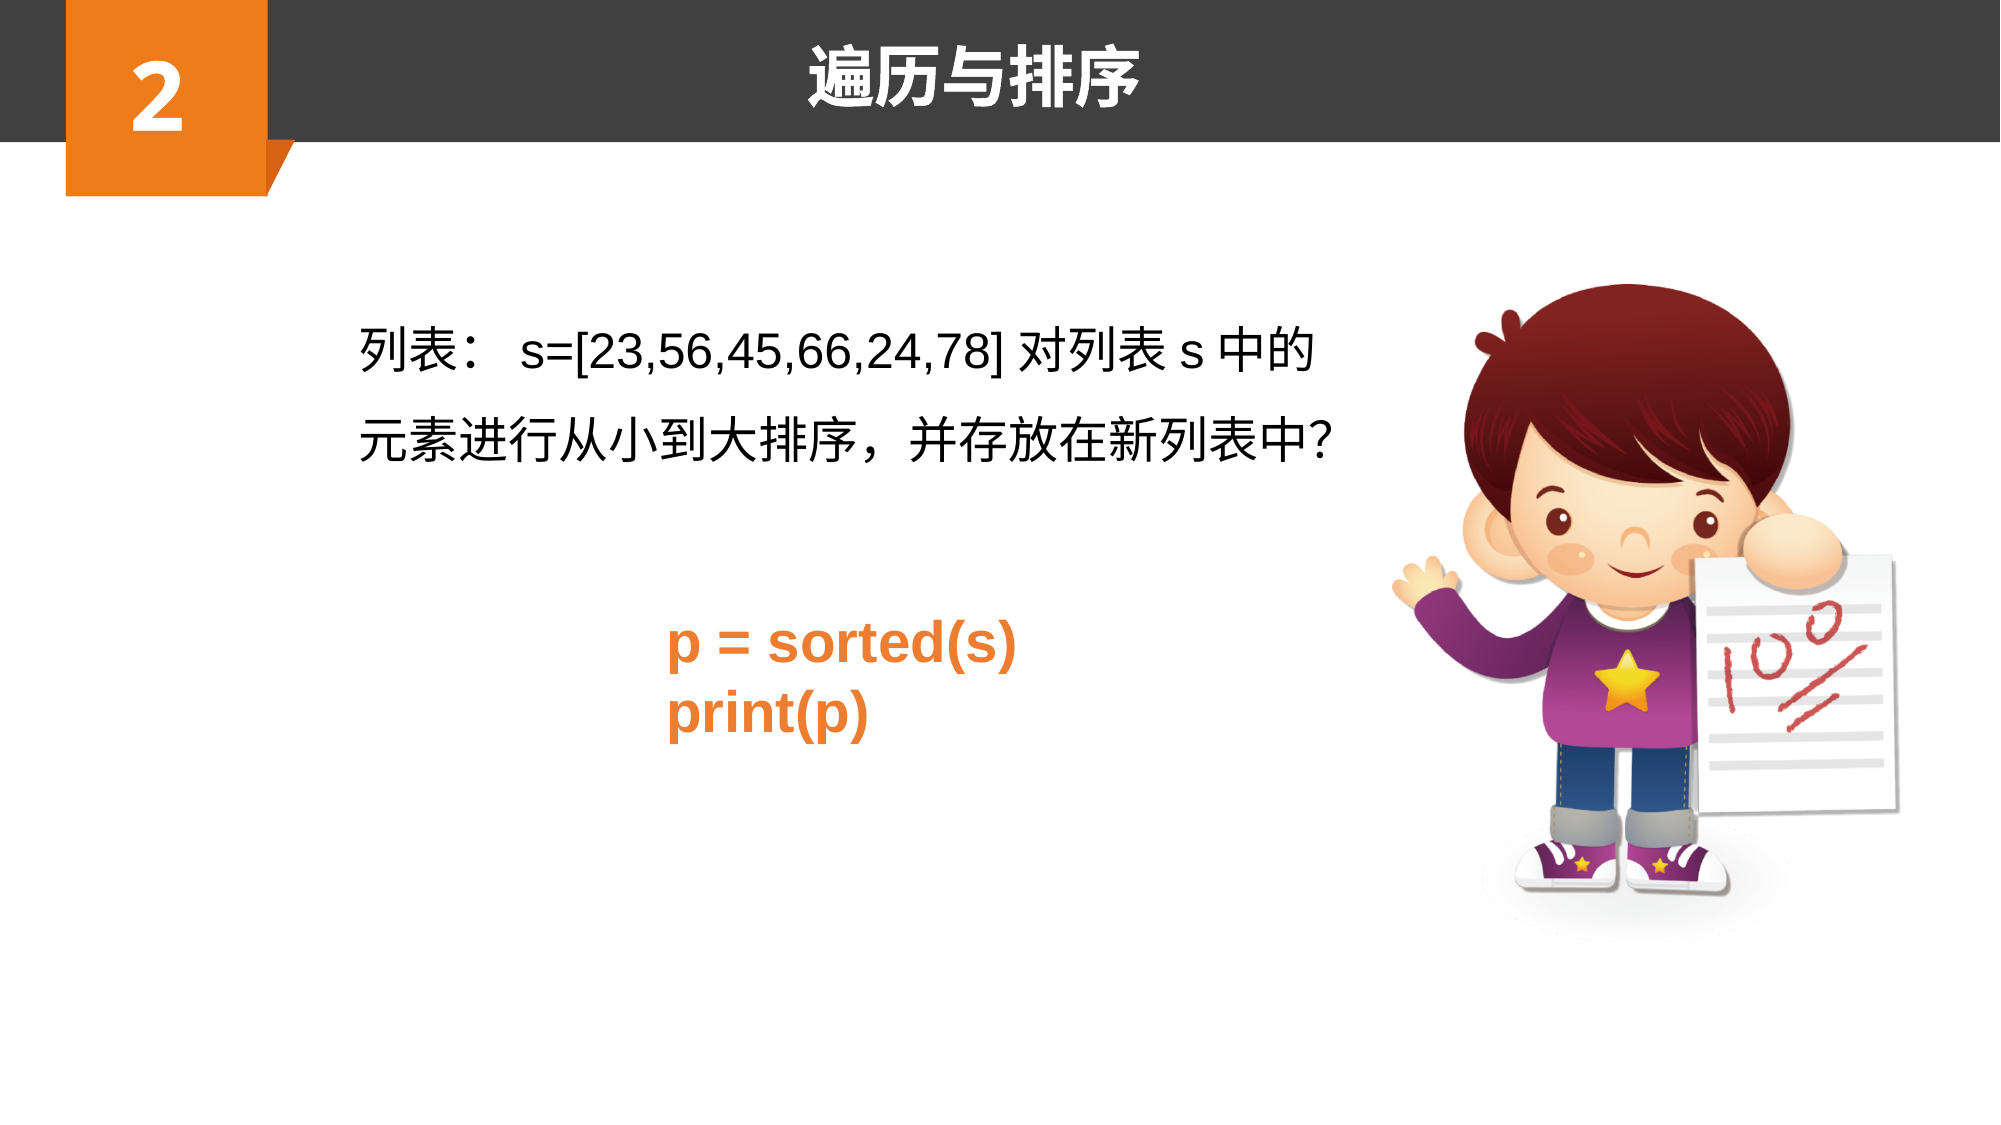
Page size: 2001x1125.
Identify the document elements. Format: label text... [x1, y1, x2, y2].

picture [1392, 284, 1901, 943]
text_box 列表：s=[23,56,45,66,24,78]对列表s中的元素进行从小到大排序，并存放在新列表中？ [343, 280, 1345, 476]
text_box p = sorted(s) print(p) [651, 596, 1033, 752]
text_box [0, 0, 2000, 197]
